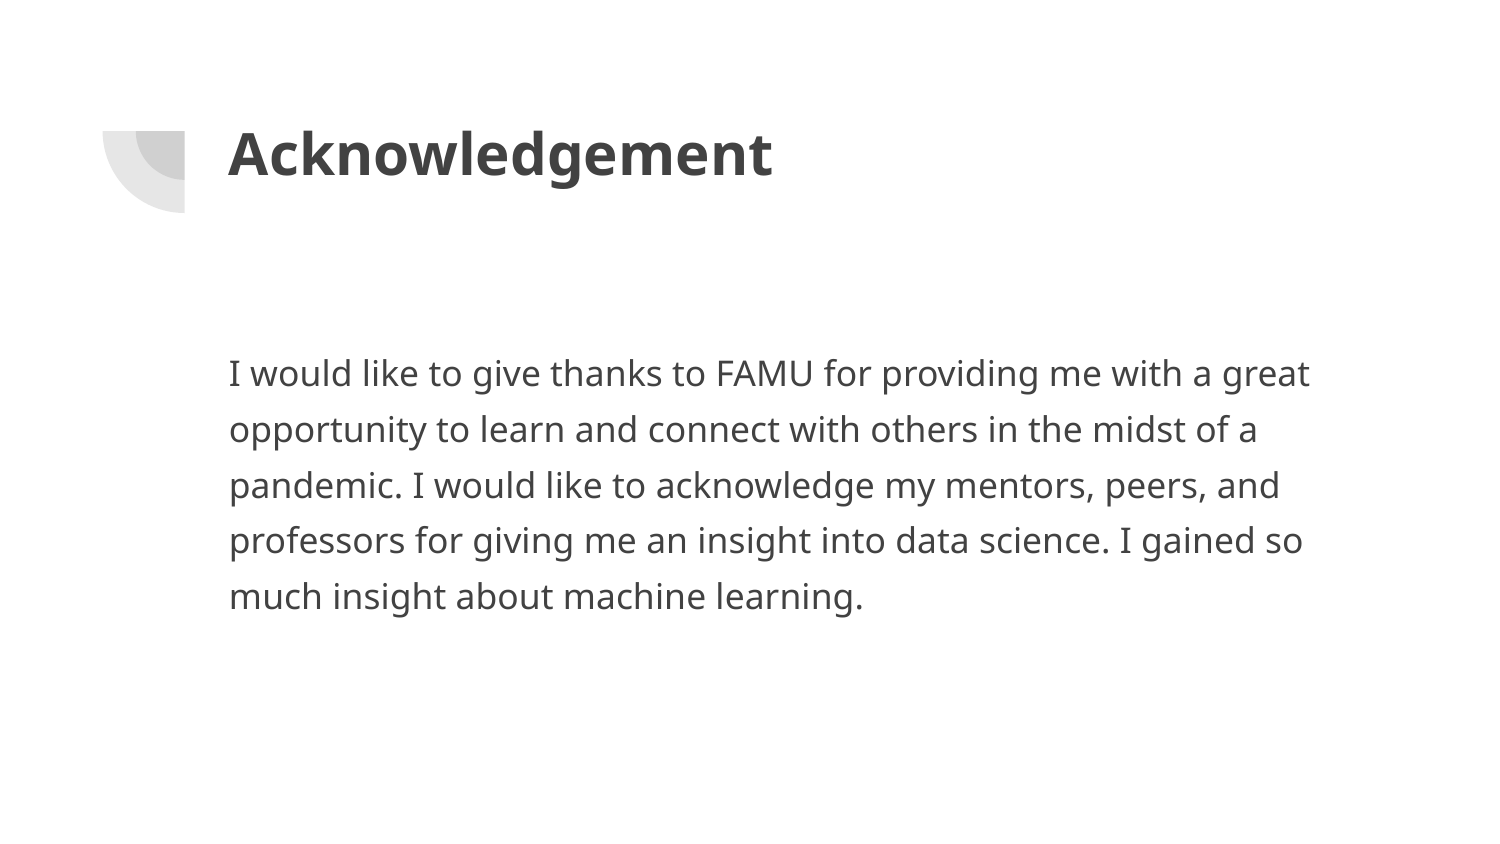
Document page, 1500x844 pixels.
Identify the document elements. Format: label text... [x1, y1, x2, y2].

title Acknowledgement [213, 98, 1368, 263]
list I would like to give thanks to FAMU for providing me with a great opportunity to learn and connect with others in the midst of a pandemic. I would like to acknowledge my mentors, peers, and professors for giving me an insight into data science. I gained so much insight about machine learning. [213, 326, 1368, 744]
